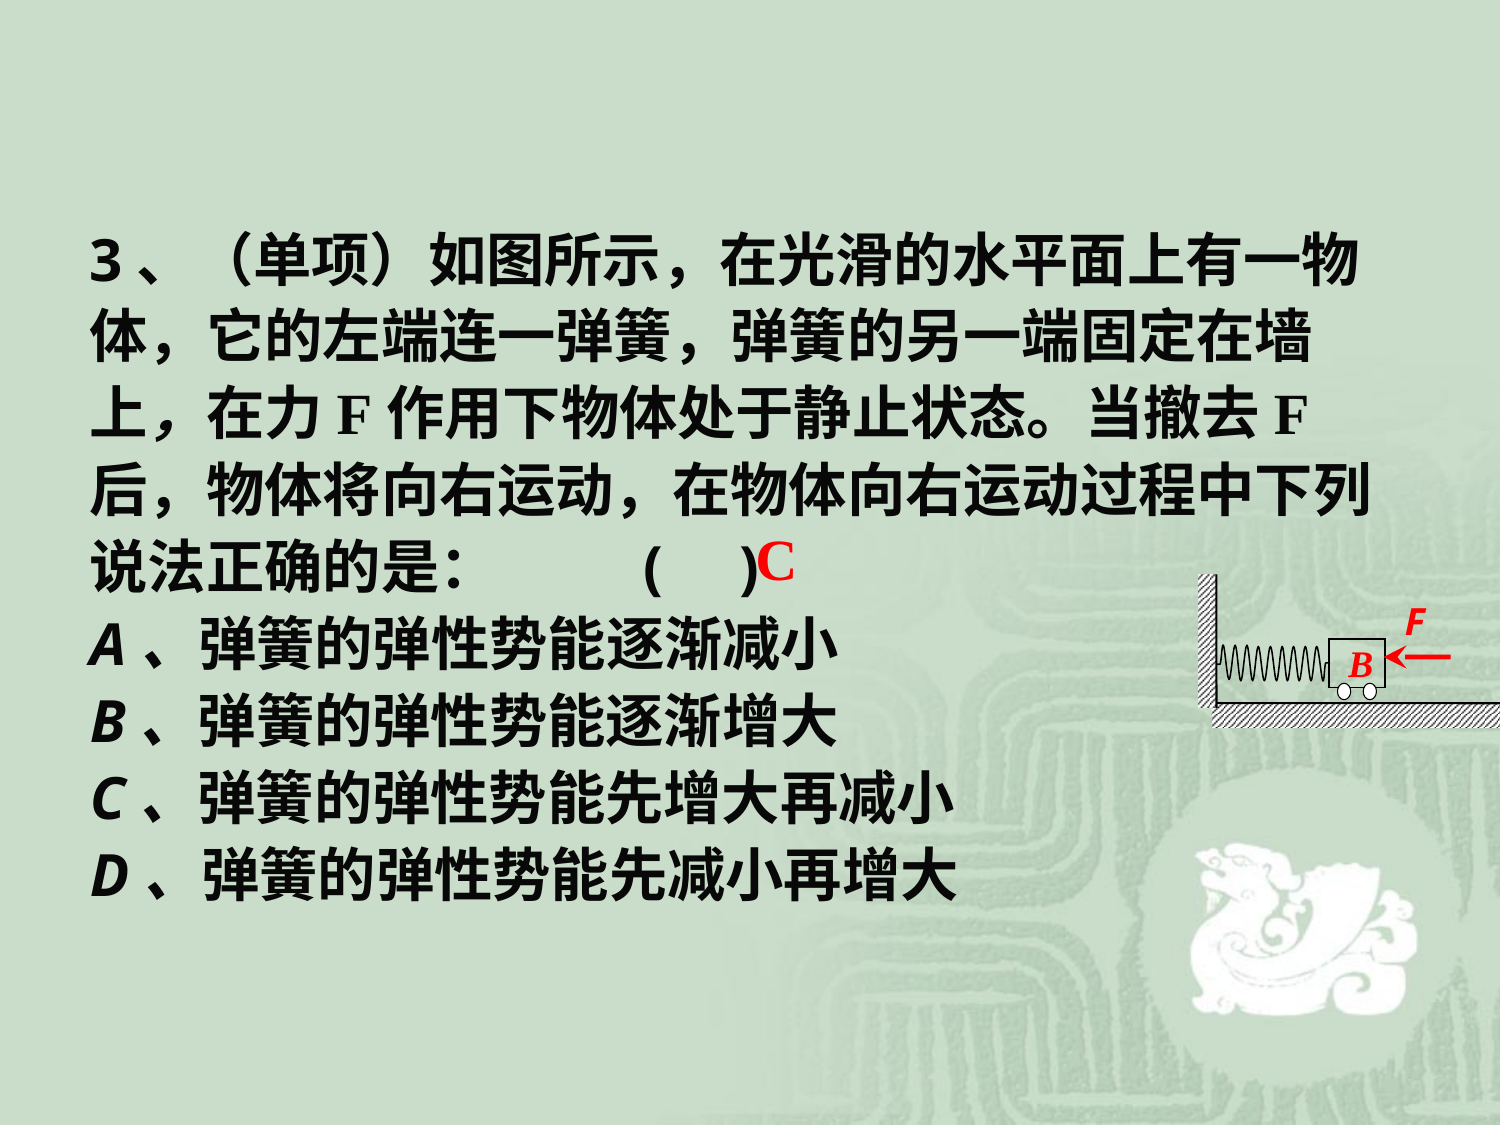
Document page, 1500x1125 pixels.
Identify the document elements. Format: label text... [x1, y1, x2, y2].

picture [0, 0, 1500, 1125]
text_box C [699, 514, 853, 600]
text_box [1197, 574, 1500, 729]
text_box 3、（单项）如图所示，在光滑的水平面上有一物体，它的左端连一弹簧，弹簧的另一端固定在墙上，在力F作用下物体处于静止状态。当撤去F后，物体将向右运动，在物体向右运动过程中下列说法正确的是： ( ) A、弹簧的弹性势能逐渐减小 B、弹簧的弹性势能逐渐增大 C、弹簧的弹性势能先增大再减小 D、弹簧的弹性势能先减小再增大 [74, 208, 1413, 941]
